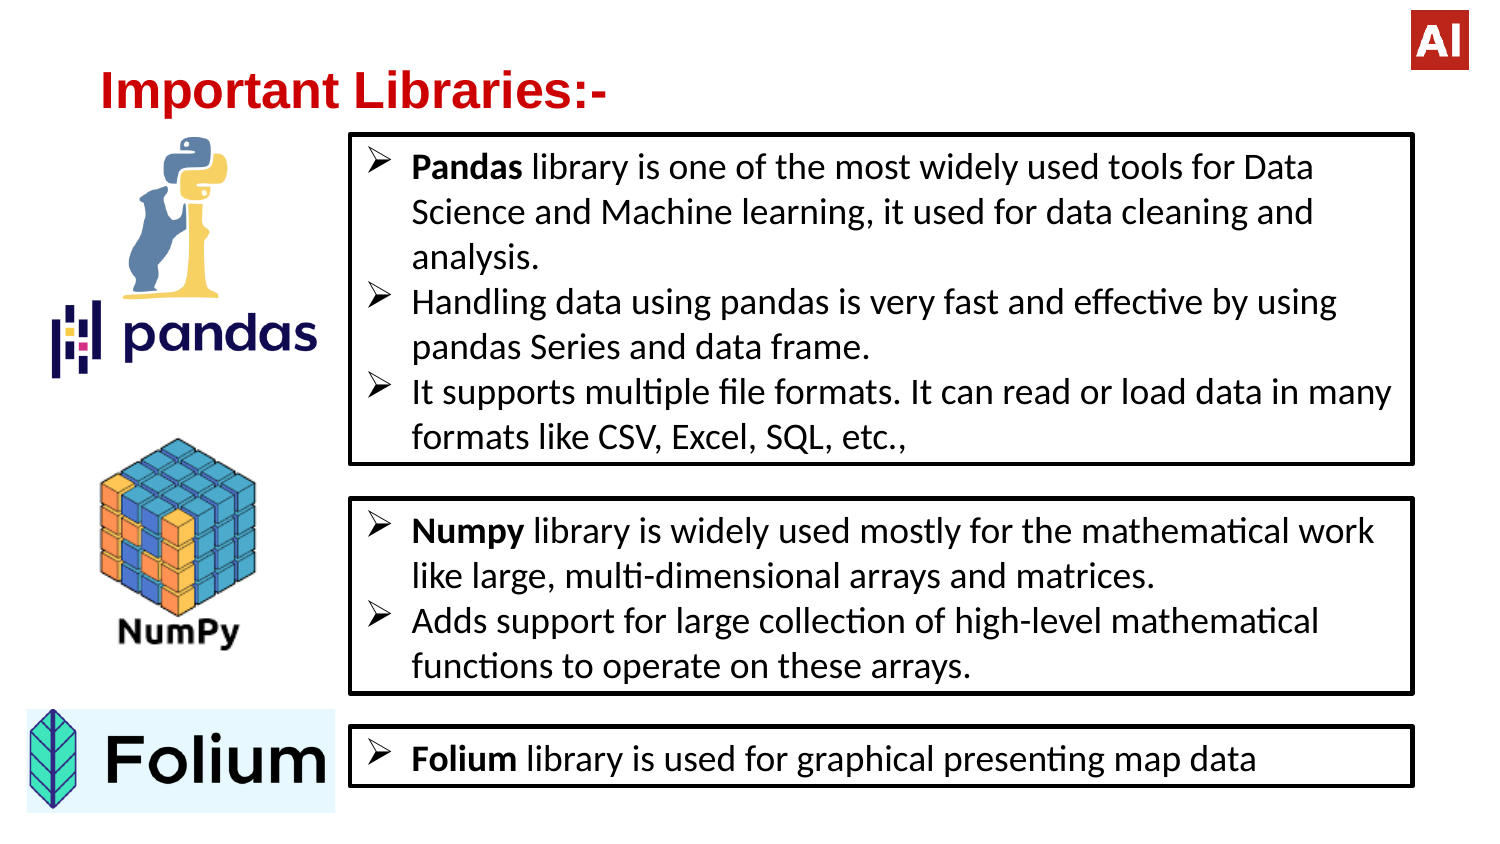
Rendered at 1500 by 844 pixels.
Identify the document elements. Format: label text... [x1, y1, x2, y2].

text_box Folium library is used for graphical presenting map data [349, 726, 1413, 787]
text_box Numpy library is widely used mostly for the mathematical work like large, multi-dimensional arrays and matrices. Adds support for large collection of high-level mathematical functions to operate on these arrays. [349, 498, 1413, 694]
text_box Important Libraries:- [86, 49, 1274, 127]
picture [1411, 10, 1469, 70]
text_box Pandas library is one of the most widely used tools for Data Science and Machine learning, it used for data cleaning and analysis. Handling data using pandas is very fast and effective by using pandas Series and data frame. It supports multiple file formats. It can read or load data in many formats like CSV, Excel, SQL, etc., [349, 134, 1413, 464]
picture [85, 423, 277, 664]
picture [37, 134, 325, 384]
picture [26, 709, 336, 813]
